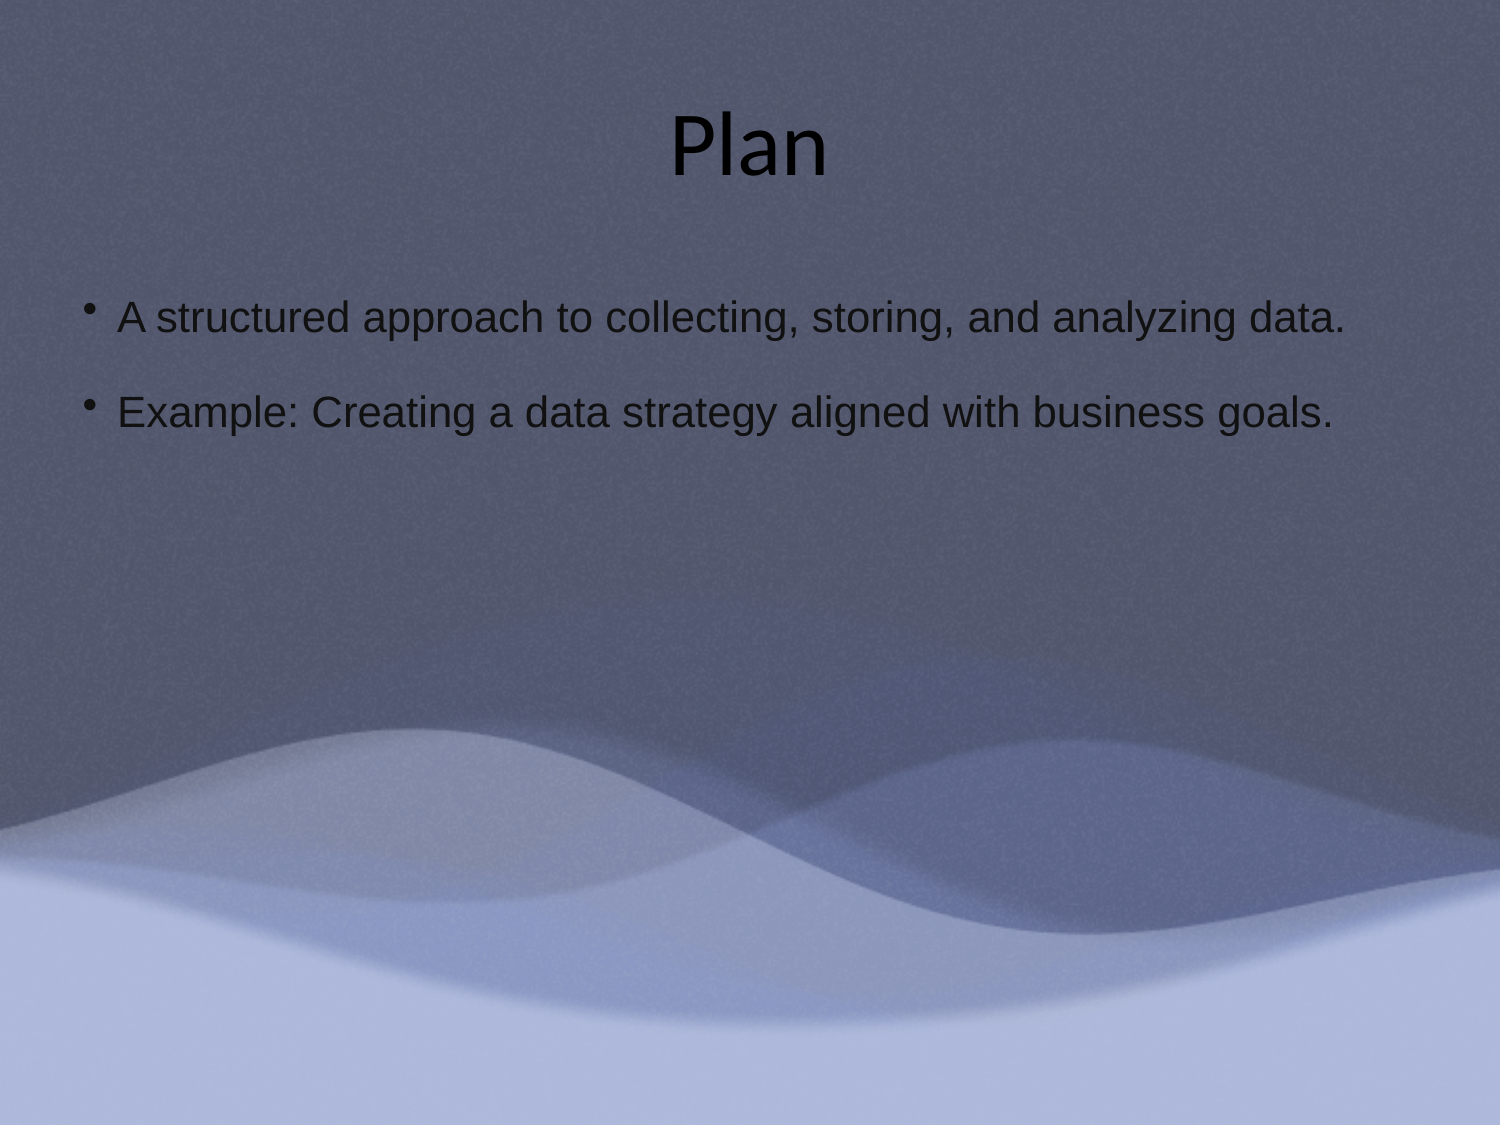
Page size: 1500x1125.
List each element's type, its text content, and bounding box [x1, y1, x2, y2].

title Plan [74, 44, 1426, 234]
list A structured approach to collecting, storing, and analyzing data. Example: Creating a data strategy aligned with business goals. [74, 261, 1426, 1006]
picture [0, 0, 1500, 1125]
